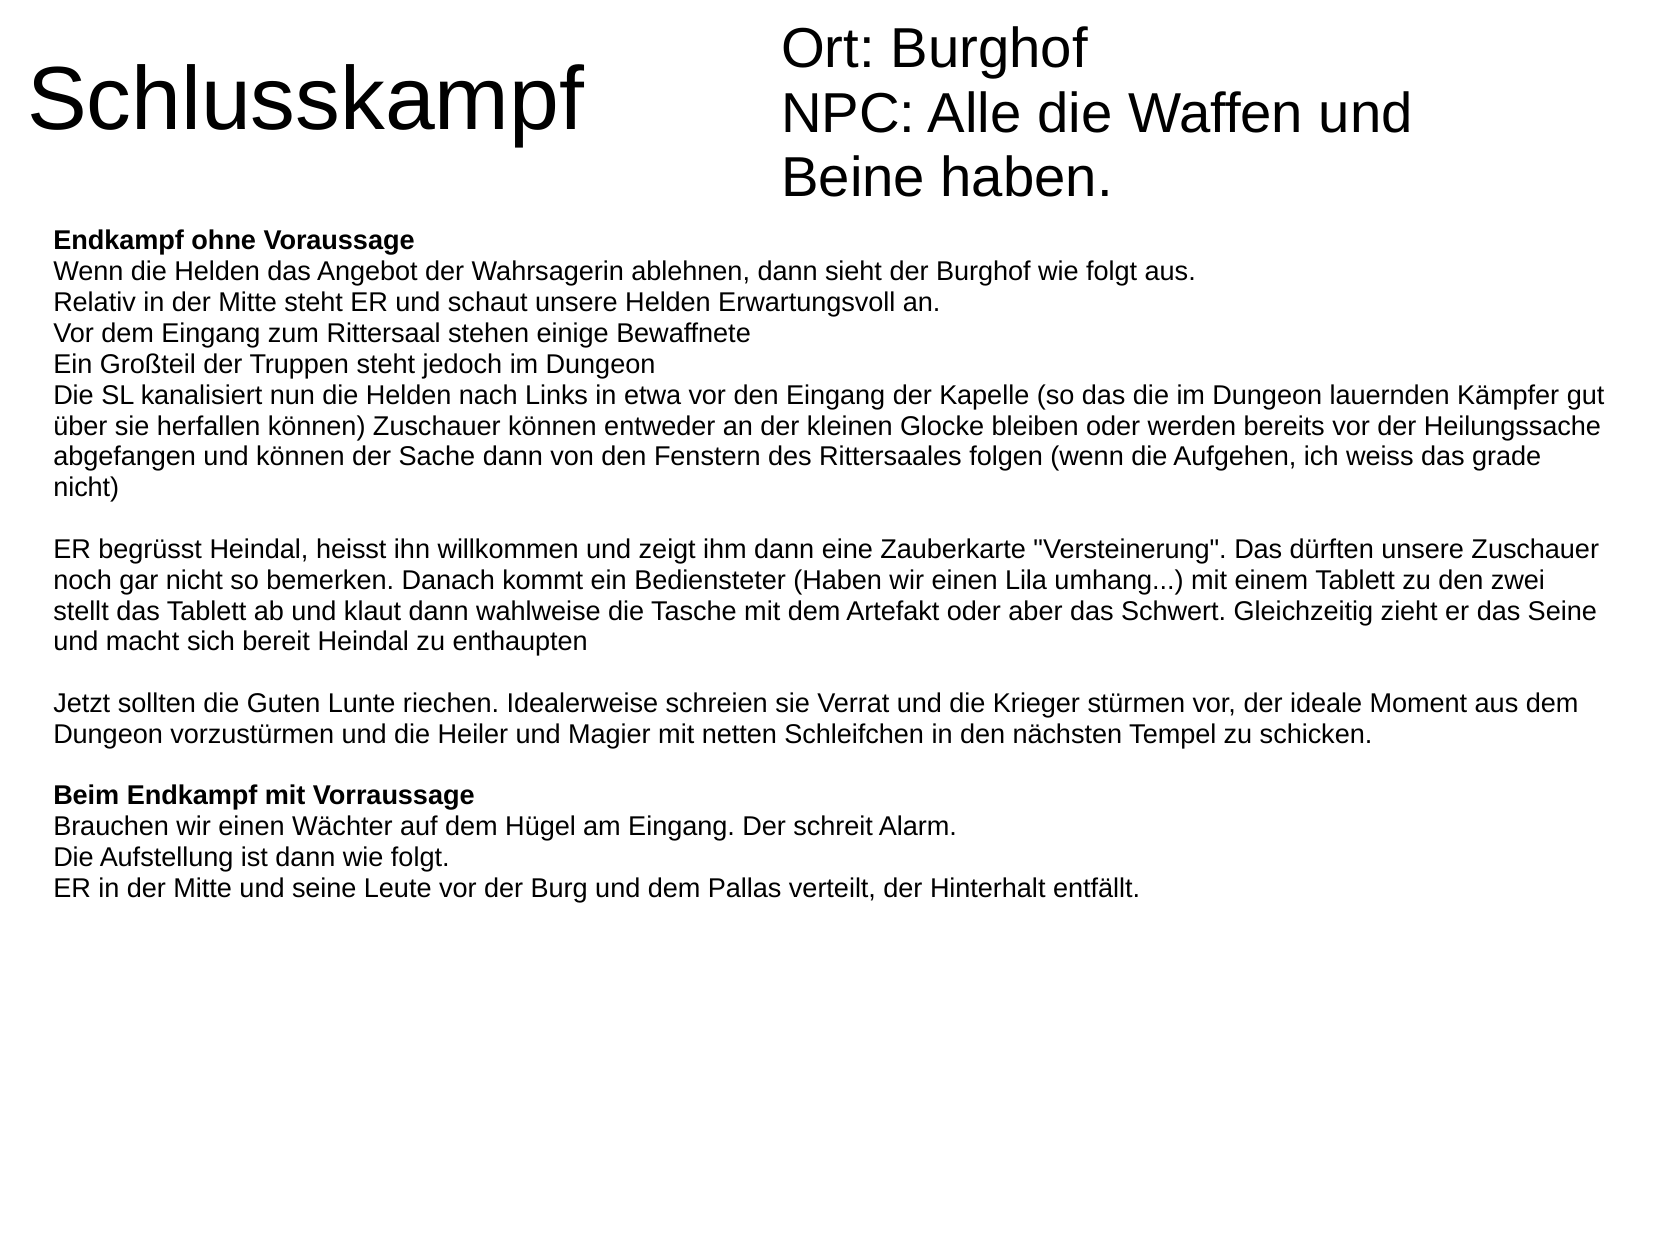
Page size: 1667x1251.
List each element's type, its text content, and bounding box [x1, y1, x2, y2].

text_box Endkampf ohne Voraussage Wenn die Helden das Angebot der Wahrsagerin ablehnen, dann sieht der Burghof wie folgt aus. Relativ in der Mitte steht ER und schaut unsere Helden Erwartungsvoll an. Vor dem Eingang zum Rittersaal stehen einige Bewaffnete Ein Großteil der Truppen steht jedoch im Dungeon Die SL kanalisiert nun die Helden nach Links in etwa vor den Eingang der Kapelle (so das die im Dungeon lauernden Kämpfer gut über sie herfallen können) Zuschauer können entweder an der kleinen Glocke bleiben oder werden bereits vor der Heilungssache abgefangen und können der Sache dann von den Fenstern des Rittersaales folgen (wenn die Aufgehen, ich weiss das grade nicht) ER begrüsst Heindal, heisst ihn willkommen und zeigt ihm dann eine Zauberkarte "Versteinerung". Das dürften unsere Zuschauer noch gar nicht so bemerken. Danach kommt ein Bediensteter (Haben wir einen Lila umhang...) mit einem Tablett zu den zwei stellt das Tablett ab und klaut dann wahlweise die Tasche mit dem Artefakt oder aber das Schwert. Gleichzeitig zieht er das Seine und macht sich bereit Heindal zu enthaupten Jetzt sollten die Guten Lunte riechen. Idealerweise schreien sie Verrat und die Krieger stürmen vor, der ideale Moment aus dem Dungeon vorzustürmen und die Heiler und Magier mit netten Schleifchen in den nächsten Tempel zu schicken. Beim Endkampf mit Vorraussage Brauchen wir einen Wächter auf dem Hügel am Eingang. Der schreit Alarm. Die Aufstellung ist dann wie folgt. ER in der Mitte und seine Leute vor der Burg und dem Pallas verteilt, der Hinterhalt entfällt. [53, 225, 1606, 1250]
title Schlusskampf [27, 47, 676, 202]
subtitle Ort: Burghof NPC: Alle die Waffen und Beine haben. [781, 16, 1555, 225]
